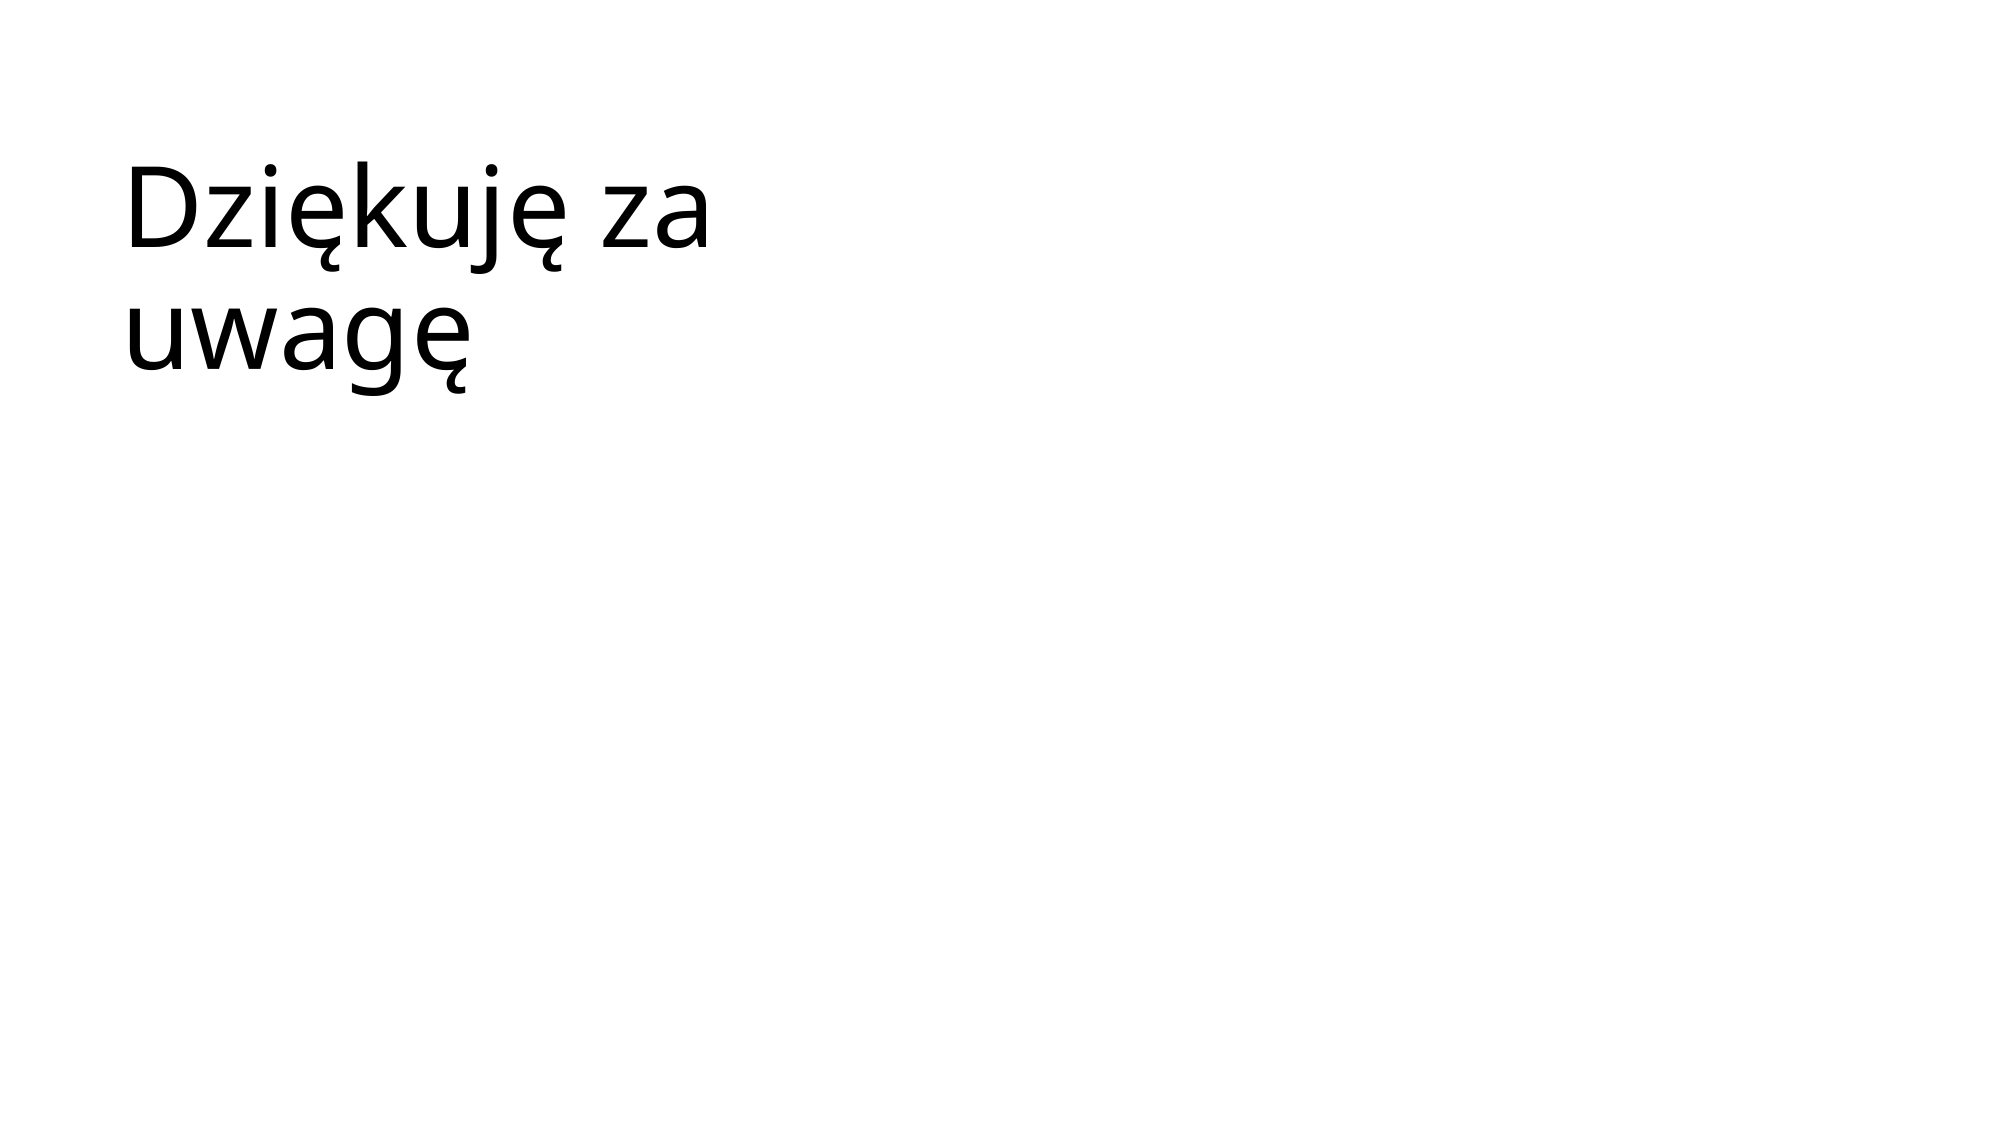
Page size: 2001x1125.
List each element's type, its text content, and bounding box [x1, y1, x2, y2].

title Dziękuję za uwagę [106, 143, 964, 778]
